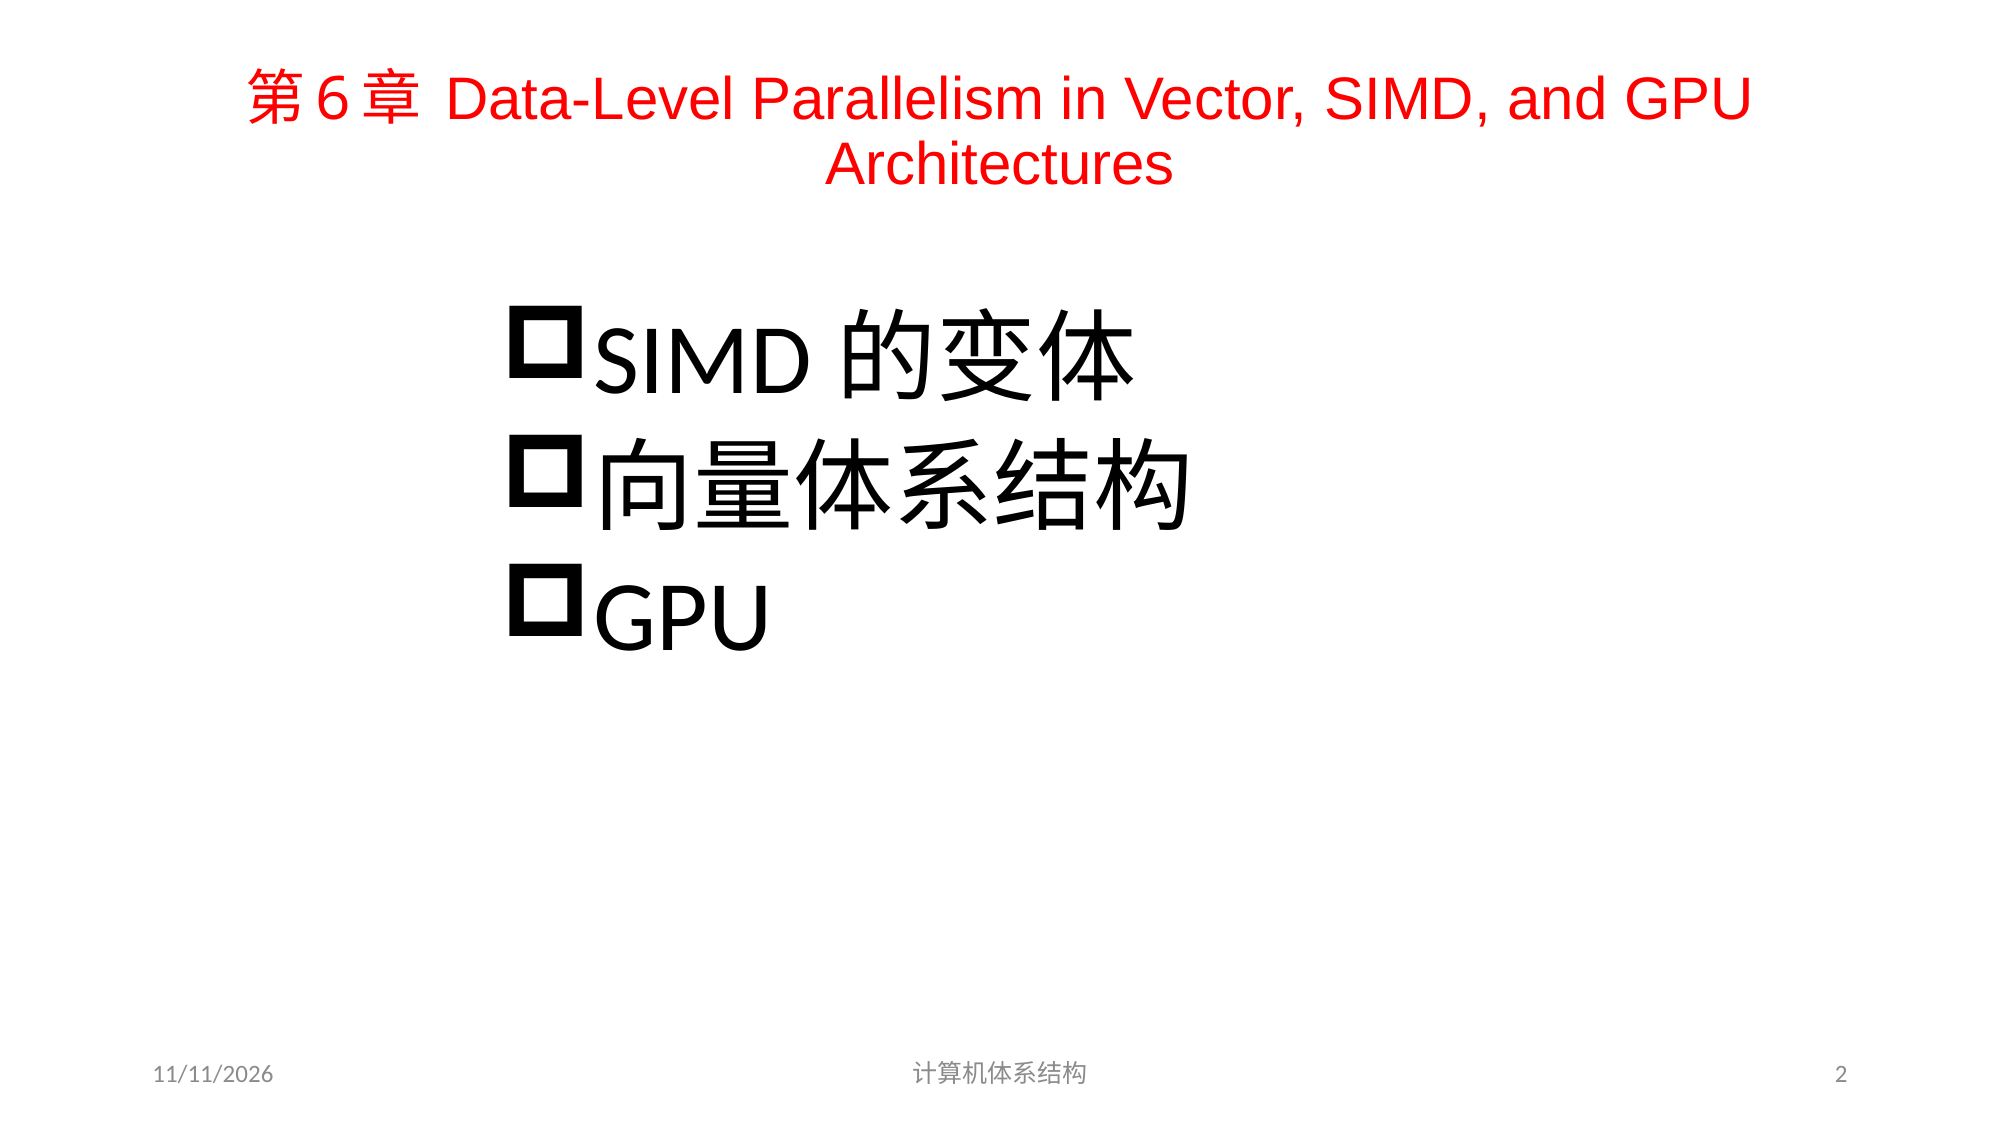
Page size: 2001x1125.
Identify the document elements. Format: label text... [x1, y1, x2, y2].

slide_number 2 [1412, 1042, 1863, 1103]
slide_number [137, 1042, 588, 1103]
footer 计算机体系结构 [662, 1042, 1338, 1103]
title 第6章 Data-Level Parallelism in Vector, SIMD, and GPU Architectures [137, 59, 1863, 278]
list SIMD的变体 向量体系结构 GPU [486, 299, 1444, 924]
